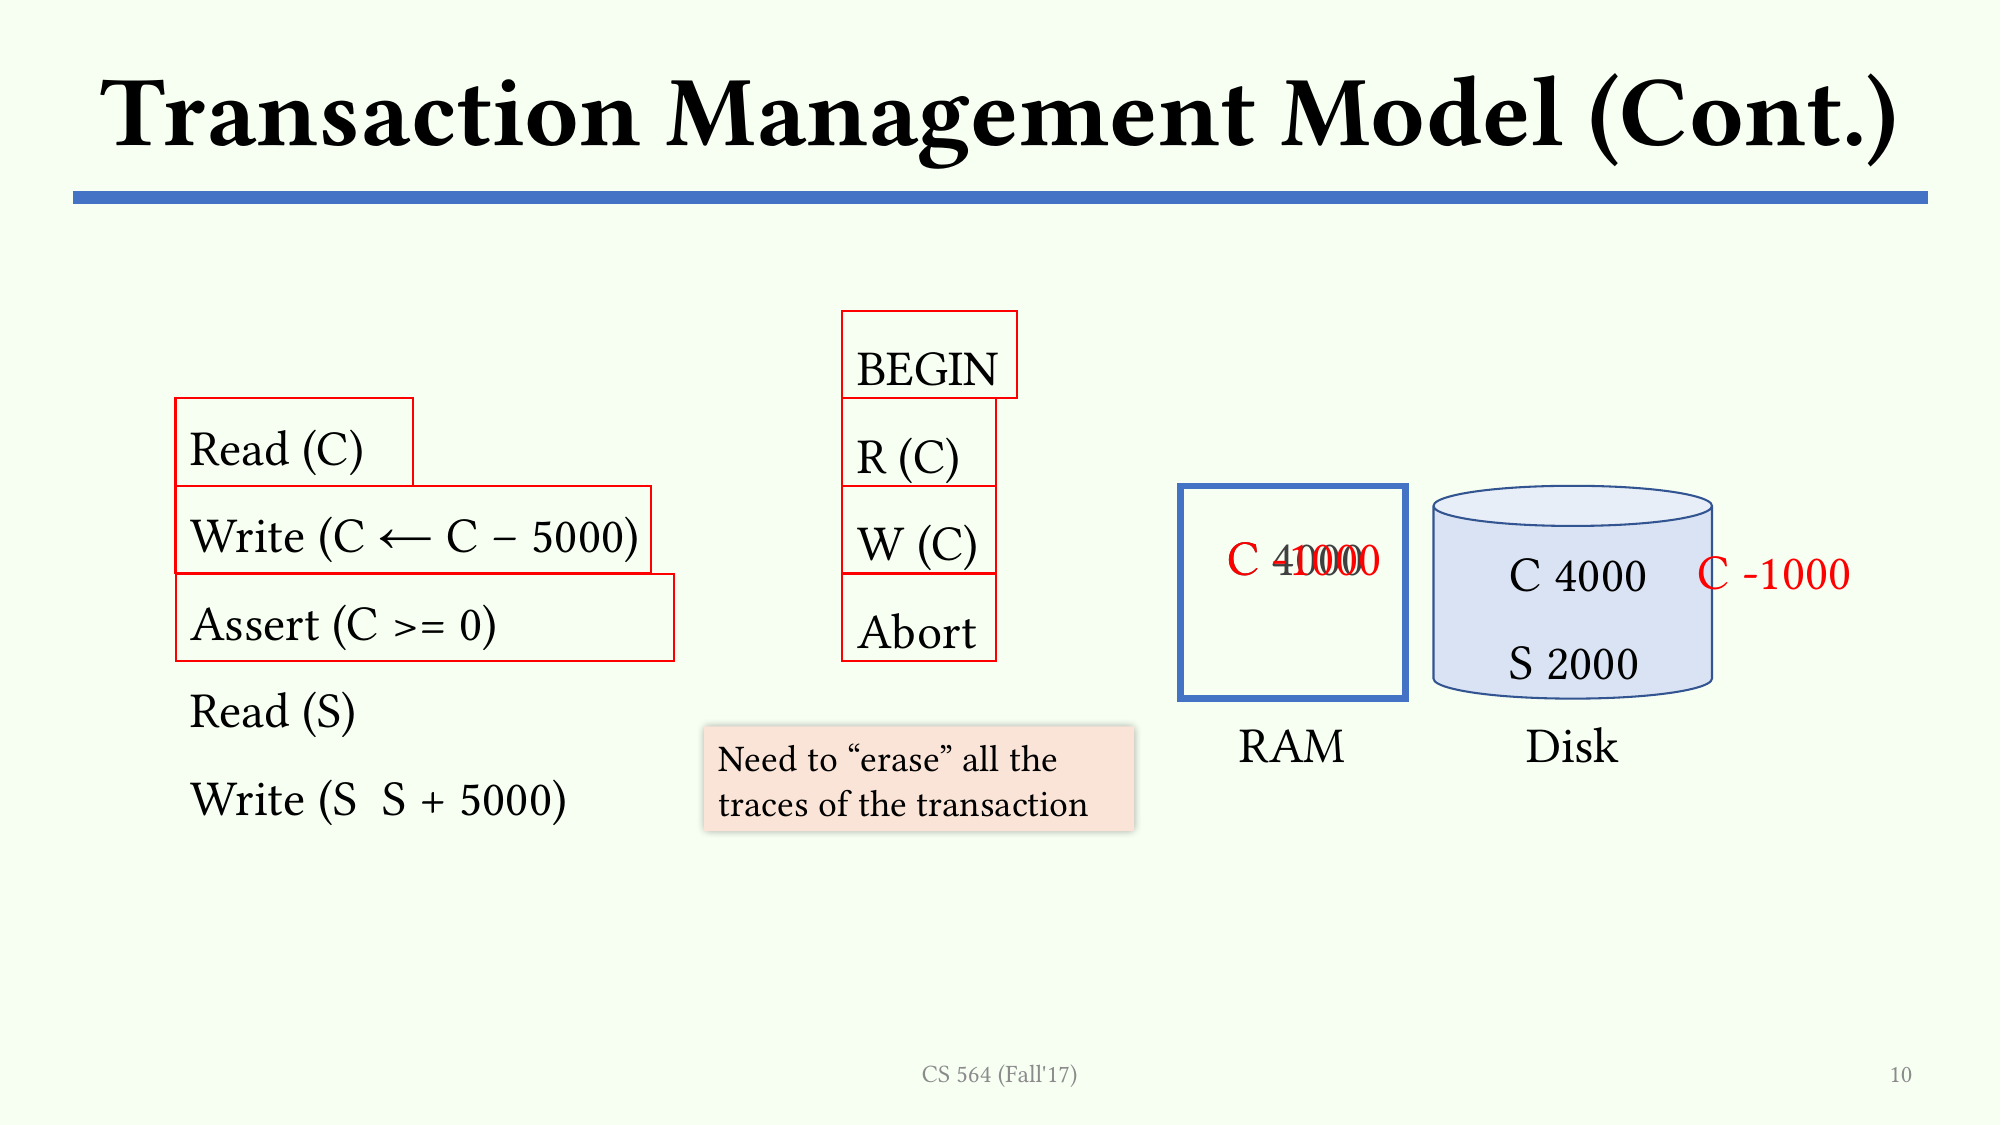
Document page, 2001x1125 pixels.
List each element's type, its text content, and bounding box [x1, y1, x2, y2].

text_box [841, 573, 997, 662]
text_box [1179, 485, 1407, 700]
text_box [175, 573, 675, 662]
slide_number 10 [1412, 1042, 1928, 1103]
text_box Need to “erase” all the traces of the transaction [704, 726, 1135, 832]
text_box [841, 399, 997, 485]
text_box C 4000 [1494, 506, 1682, 594]
text_box [174, 397, 414, 485]
title Transaction Management Model (Cont.) [72, 35, 1928, 191]
text_box [1708, 603, 1714, 685]
text_box S 2000 [1494, 594, 1708, 694]
text_box BEGIN R (C) W (C) Abort [842, 300, 1150, 662]
text_box C -1000 [1682, 504, 1895, 603]
text_box Disk [1491, 704, 1655, 780]
footer CS 564 (Fall'17) [662, 1042, 1338, 1103]
text_box [841, 485, 997, 573]
text_box [1432, 484, 1713, 700]
footer CS 564 (Fall'17) [1436, 487, 1708, 521]
text_box C -1000 [1212, 490, 1425, 590]
text_box RAM [1211, 704, 1375, 780]
text_box [841, 310, 1018, 399]
text_box [174, 485, 652, 574]
